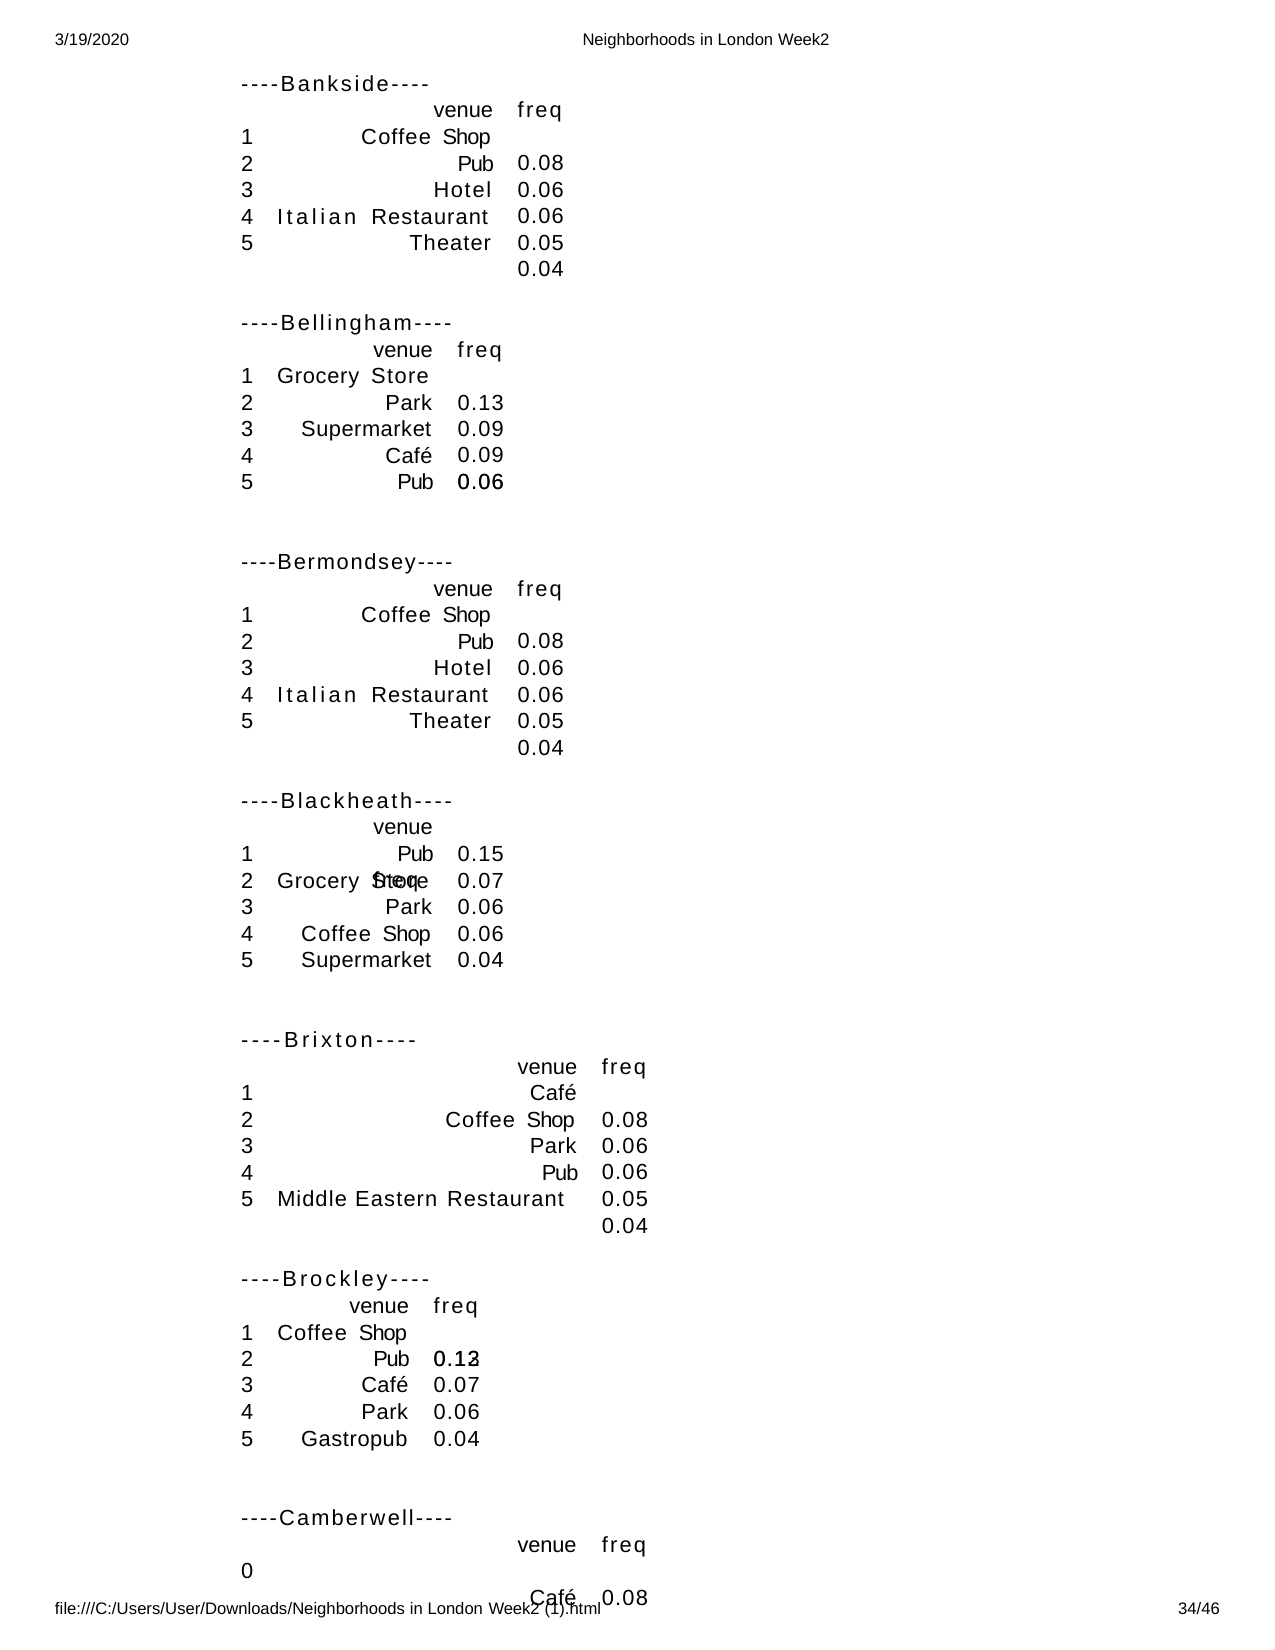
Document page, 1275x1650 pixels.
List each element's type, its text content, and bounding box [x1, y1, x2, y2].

text_box 0.15 0.07 0.06 0.06 0.04 [455, 837, 508, 973]
text_box ----Blackheath---- venue freq [239, 784, 508, 892]
text_box ----Bellingham---- venue [238, 306, 460, 362]
text_box Neighborhoods in London Week2 [580, 27, 832, 50]
text_box ----Bermondsey---- venue [238, 545, 496, 598]
slide_number 10/46 [1171, 1597, 1222, 1650]
text_box 0 [239, 1555, 256, 1584]
text_box freq 0.08 0.06 0.06 0.05 0.04 [515, 572, 568, 760]
text_box venue Café Coffee Shop Park Pub Middle Eastern Restaurant [239, 1050, 580, 1212]
text_box freq 0.13 [431, 1289, 484, 1342]
text_box freq 0.08 0.06 0.06 0.05 0.04 [599, 1050, 653, 1238]
text_box Coffee Shop Pub Hotel Italian Restaurant Theater [238, 120, 496, 255]
text_box Pub Grocery Store Park Coffee Shop Supermarket [238, 837, 436, 973]
text_box 0.06 [455, 466, 508, 495]
text_box ----Camberwell---- [238, 1501, 460, 1531]
text_box Coffee Shop Pub Café Park Gastropub [239, 1315, 412, 1451]
text_box Coffee Shop Pub Hotel Italian Restaurant Theater [238, 598, 496, 734]
text_box freq 0.08 0.06 0.06 0.05 0.04 [515, 94, 568, 282]
text_box freq 0.08 [599, 1528, 653, 1610]
text_box freq 0.13 0.09 0.09 0.06 [455, 333, 508, 466]
text_box venue Café [515, 1528, 580, 1610]
text_box ----Brockley---- venue [238, 1262, 436, 1318]
text_box ----Bankside---- venue [238, 67, 496, 120]
text_box 0.12 0.07 0.06 0.04 [431, 1342, 484, 1451]
text_box Grocery Store Park Supermarket Café Pub [238, 359, 436, 494]
footer file:///C:/Users/User/Downloads/Neighborhoods in London Week2 (1).html [53, 1597, 602, 1650]
text_box ----Brixton---- [238, 1023, 424, 1053]
text_box 3/19/2020 [52, 27, 132, 50]
